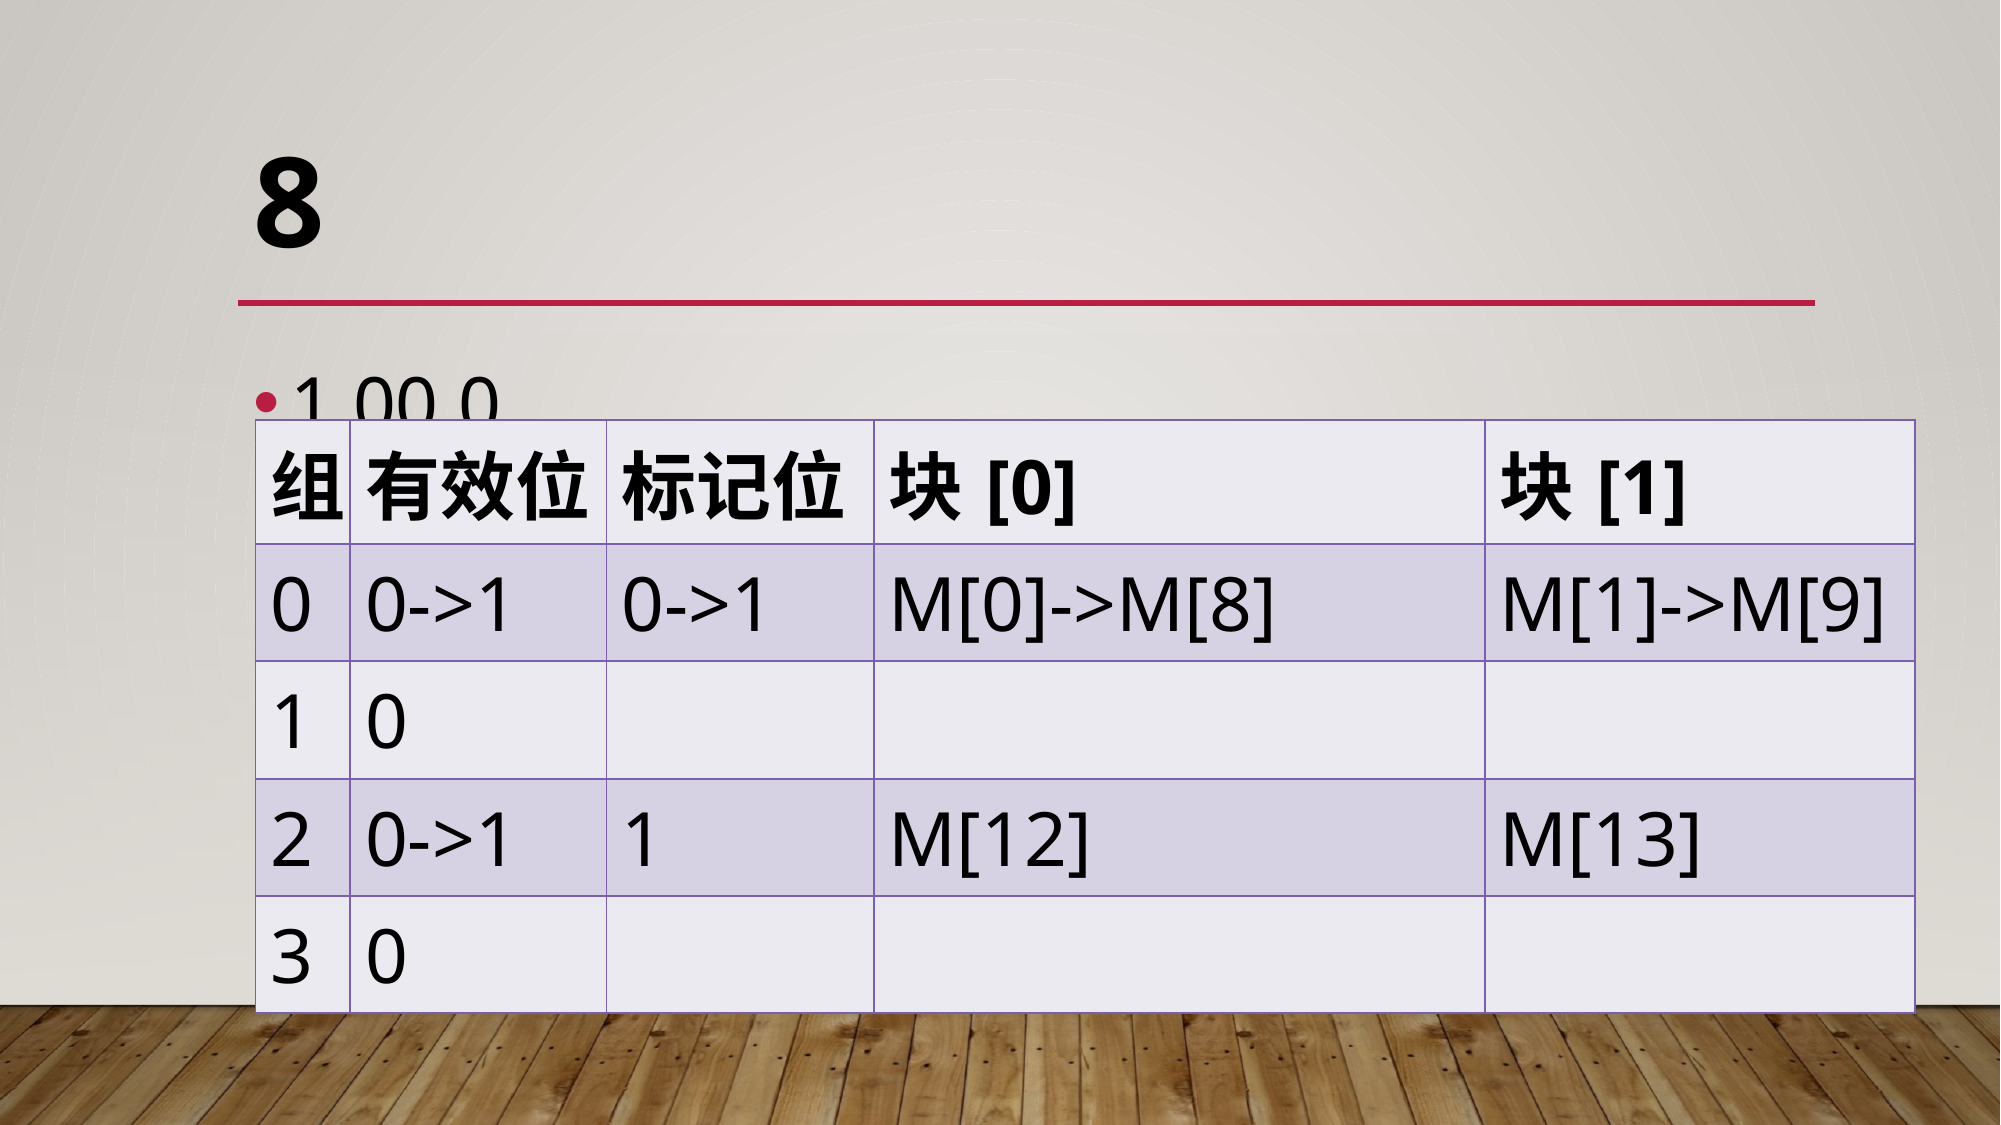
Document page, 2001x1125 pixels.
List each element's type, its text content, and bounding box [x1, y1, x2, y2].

table_cell M[1]->M[9] [1486, 545, 1914, 660]
table_cell 0 [256, 545, 349, 660]
table_cell 0->1 [351, 545, 606, 660]
table_cell 2 [256, 780, 349, 895]
table_cell [1486, 662, 1914, 778]
list 1 00 0 [238, 330, 1814, 897]
table_cell 0 [351, 897, 606, 1012]
table_header 标记位 [607, 421, 873, 543]
table_header 块[1] [1486, 421, 1914, 543]
table_cell [607, 662, 873, 778]
title 8 [238, 131, 1814, 305]
table_cell M[13] [1486, 780, 1914, 895]
table_cell 0 [351, 662, 606, 778]
table_cell 3 [256, 897, 349, 1012]
table_cell 0->1 [607, 545, 873, 660]
table_cell M[0]->M[8] [875, 545, 1484, 660]
table_cell [607, 897, 873, 1012]
table_header 块[0] [875, 421, 1484, 543]
table_cell [1486, 897, 1914, 1012]
table_cell M[12] [875, 780, 1484, 895]
table_cell [875, 662, 1484, 778]
picture [0, 1005, 2000, 1125]
table_header 组 [256, 421, 349, 543]
table_cell 0->1 [351, 780, 606, 895]
table_header 有效位 [351, 421, 606, 543]
table_cell [875, 897, 1484, 1012]
table_cell 1 [607, 780, 873, 895]
table_cell 1 [256, 662, 349, 778]
